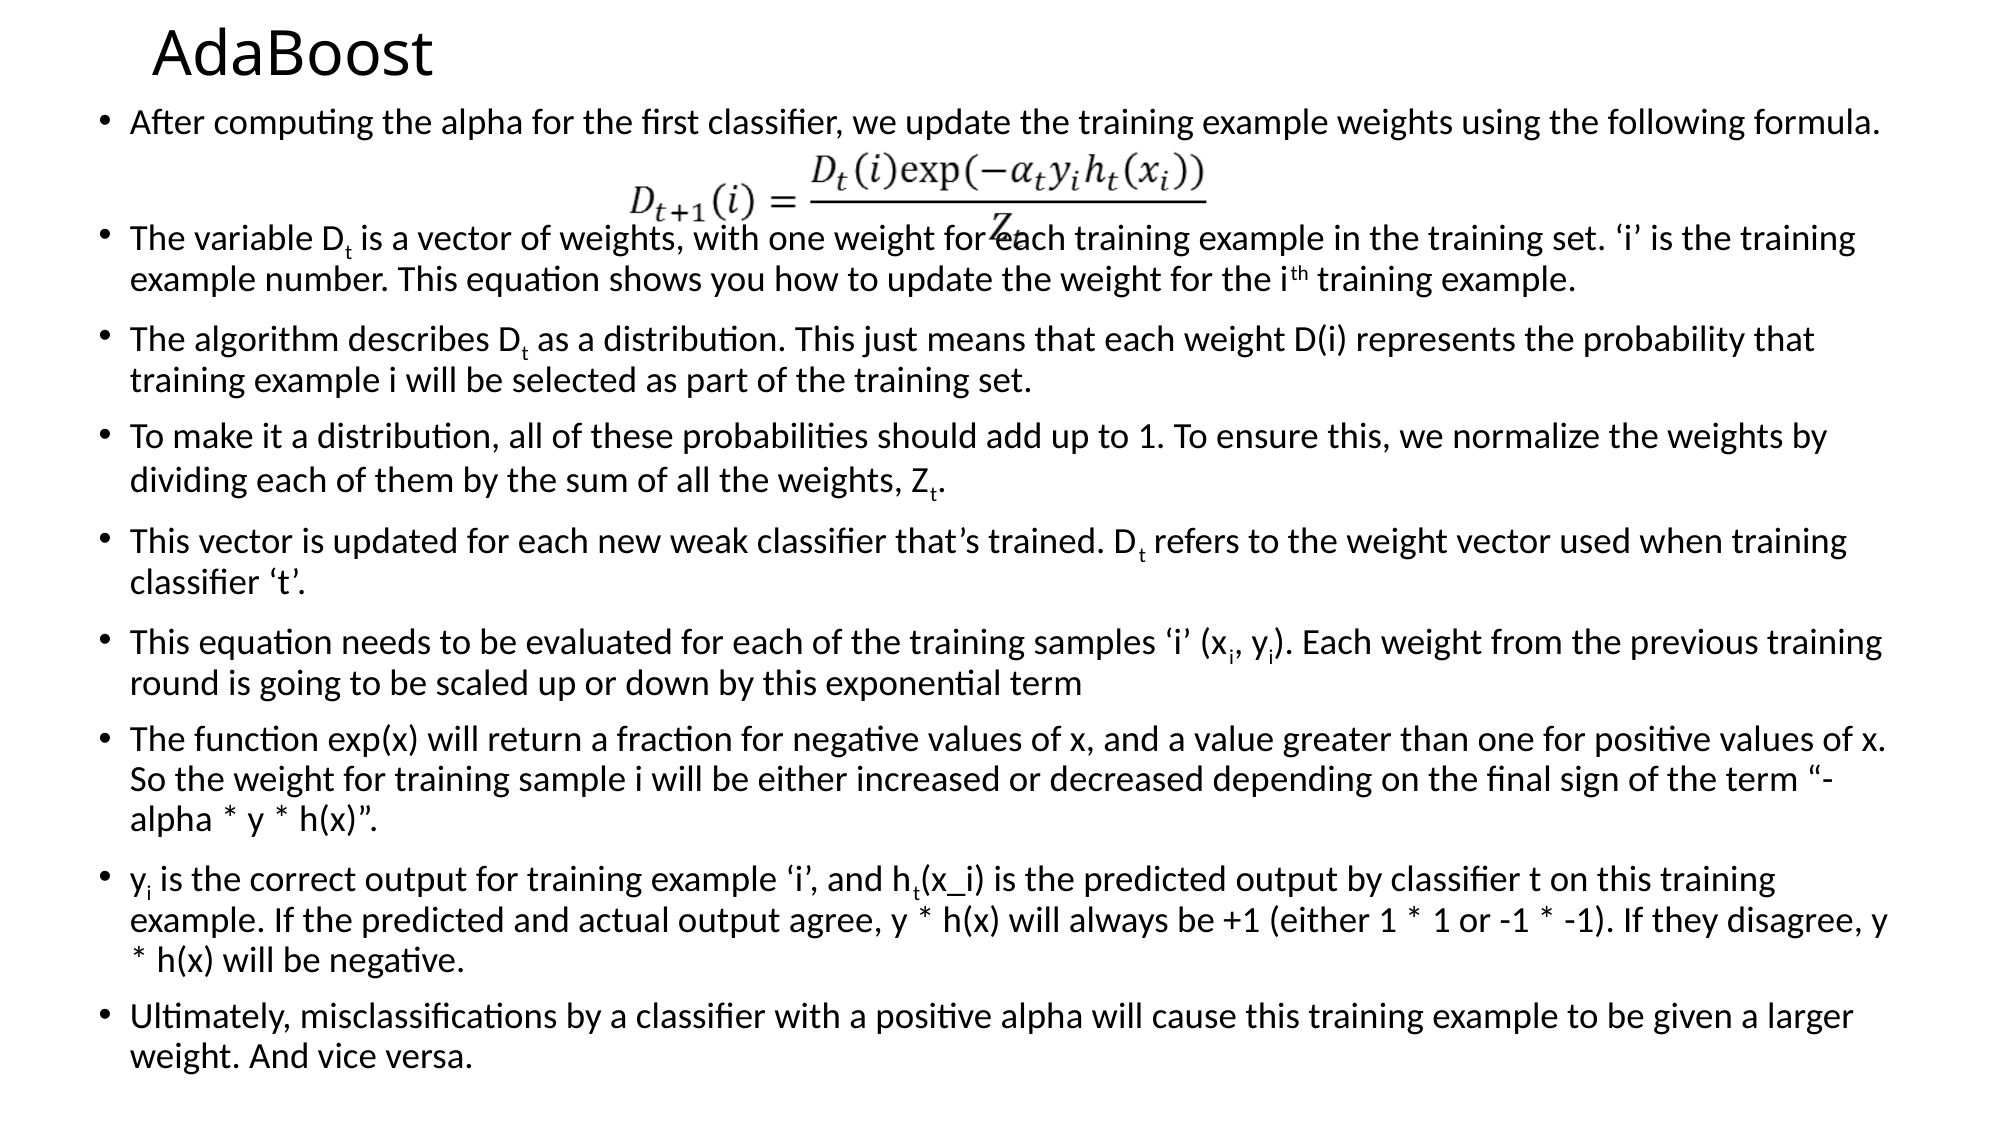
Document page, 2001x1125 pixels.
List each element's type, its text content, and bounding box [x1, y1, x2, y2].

title AdaBoost [137, 34, 1863, 75]
list After computing the alpha for the first classifier, we update the training example weights using the following formula. The variable Dt is a vector of weights, with one weight for each training example in the training set. ‘i’ is the training example number. This equation shows you how to update the weight for the ith training example. The algorithm describes Dt as a distribution. This just means that each weight D(i) represents the probability that training example i will be selected as part of the training set. To make it a distribution, all of these probabilities should add up to 1. To ensure this, we normalize the weights by dividing each of them by the sum of all the weights, Zt. This vector is updated for each new weak classifier that’s trained. Dt refers to the weight vector used when training classifier ‘t’. This equation needs to be evaluated for each of the training samples ‘i’ (xi, yi). Each weight from the previous training round is going to be scaled up or down by this exponential term The function exp(x) will return a fraction for negative values of x, and a value greater than one for positive values of x. So the weight for training sample i will be either increased or decreased depending on the final sign of the term “-alpha * y * h(x)”. yi is the correct output for training example ‘i’, and ht(x_i) is the predicted output by classifier t on this training example. If the predicted and actual output agree, y * h(x) will always be +1 (either 1 * 1 or -1 * -1). If they disagree, y * h(x) will be negative. Ultimately, misclassifications by a classifier with a positive alpha will cause this training example to be given a larger weight. And vice versa. [83, 94, 1924, 1110]
picture [601, 136, 1236, 261]
